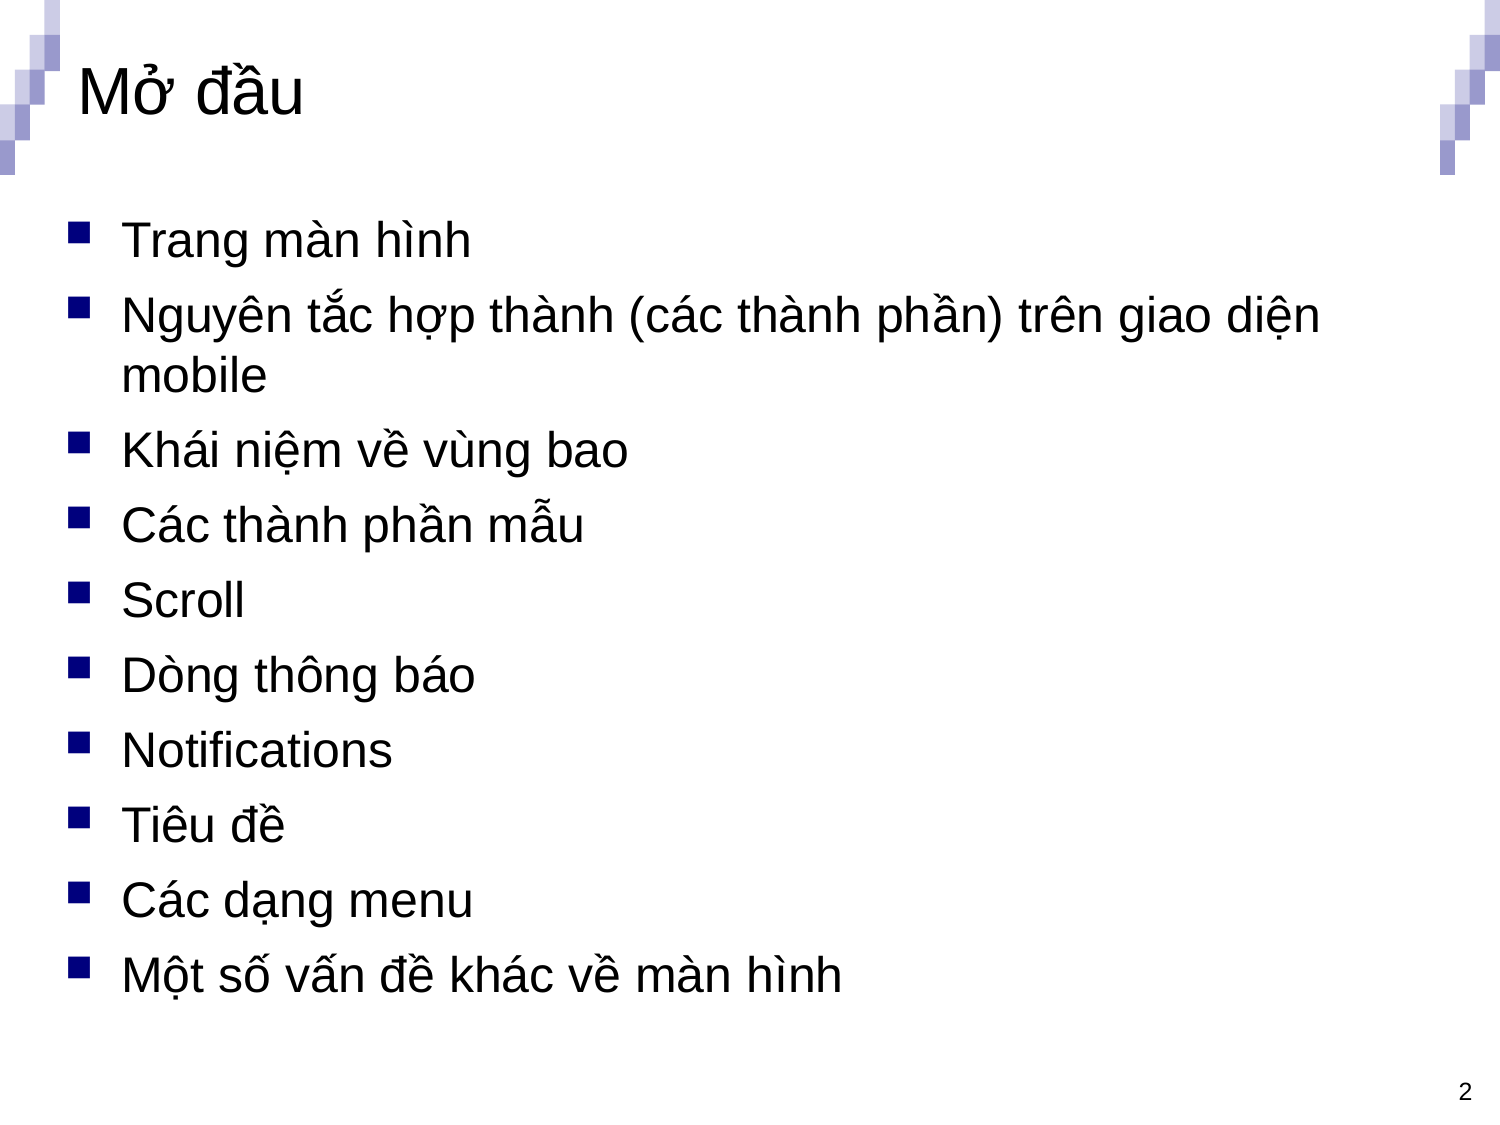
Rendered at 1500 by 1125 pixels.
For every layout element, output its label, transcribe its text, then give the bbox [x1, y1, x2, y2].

list Trang màn hình Nguyên tắc hợp thành (các thành phần) trên giao diện mobile Khái niệm về vùng bao Các thành phần mẫu Scroll Dòng thông báo Notifications Tiêu đề Các dạng menu Một số vấn đề khác về màn hình [49, 199, 1426, 1063]
slide_number 2 [1137, 1062, 1488, 1113]
title Mở đầu [62, 0, 1438, 176]
